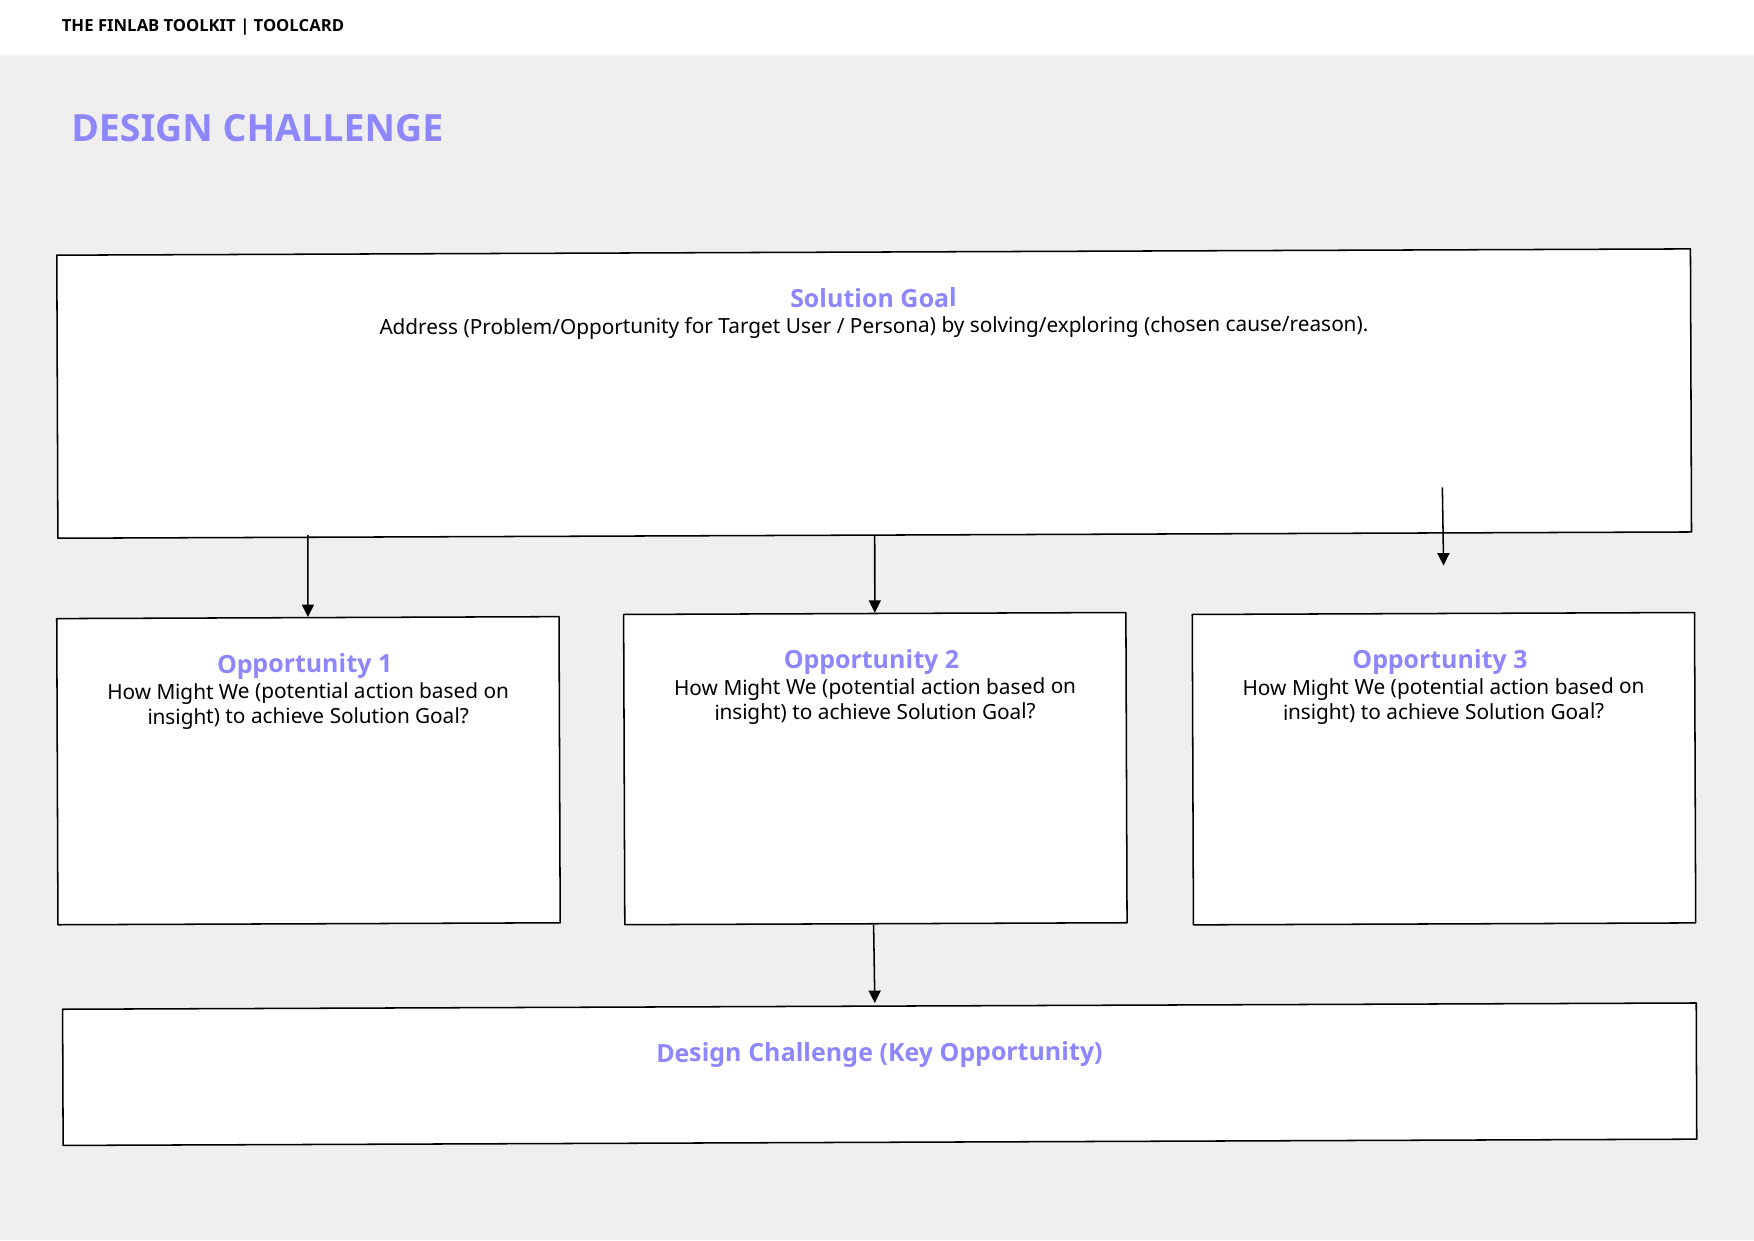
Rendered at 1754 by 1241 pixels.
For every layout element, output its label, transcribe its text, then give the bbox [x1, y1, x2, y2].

text_box Opportunity 2 How Might We (potential action based on insight) to achieve Solution Goal? [623, 612, 1128, 925]
text_box Design Challenge (Key Opportunity) [62, 1002, 1697, 1146]
text_box DESIGN CHALLENGE [0, 88, 997, 166]
text_box Solution Goal Address (Problem/Opportunity for Target User / Persona) by solving/exploring (chosen cause/reason). [56, 248, 1692, 539]
text_box THE FINLAB TOOLKIT | TOOLCARD [0, 0, 1754, 56]
text_box Opportunity 1 How Might We (potential action based on insight) to achieve Solution Goal? [56, 616, 561, 925]
text_box [0, 56, 1754, 1241]
text_box Opportunity 3 How Might We (potential action based on insight) to achieve Solution Goal? [1192, 612, 1696, 925]
